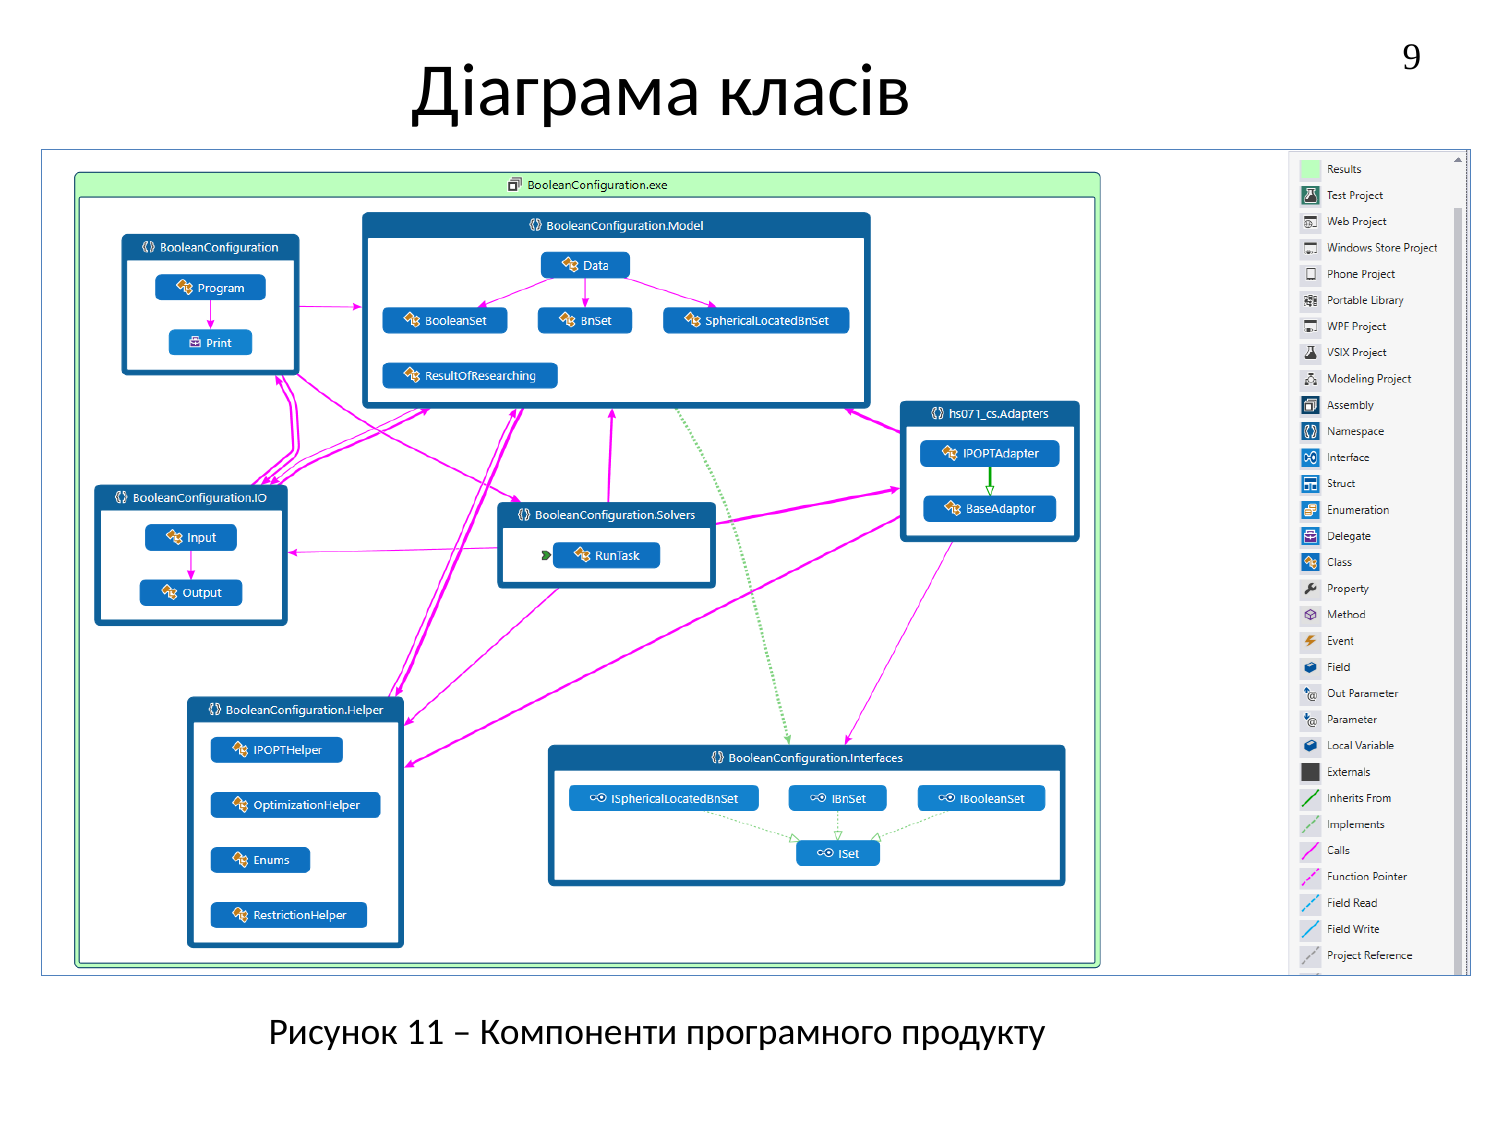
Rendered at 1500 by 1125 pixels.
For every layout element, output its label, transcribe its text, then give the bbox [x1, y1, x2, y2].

title Діаграма класів [312, 22, 1012, 147]
text_box Рисунок 11 – Компоненти програмного продукту [253, 999, 1341, 1060]
text_box 9 [1387, 25, 1471, 85]
picture [41, 148, 1471, 977]
